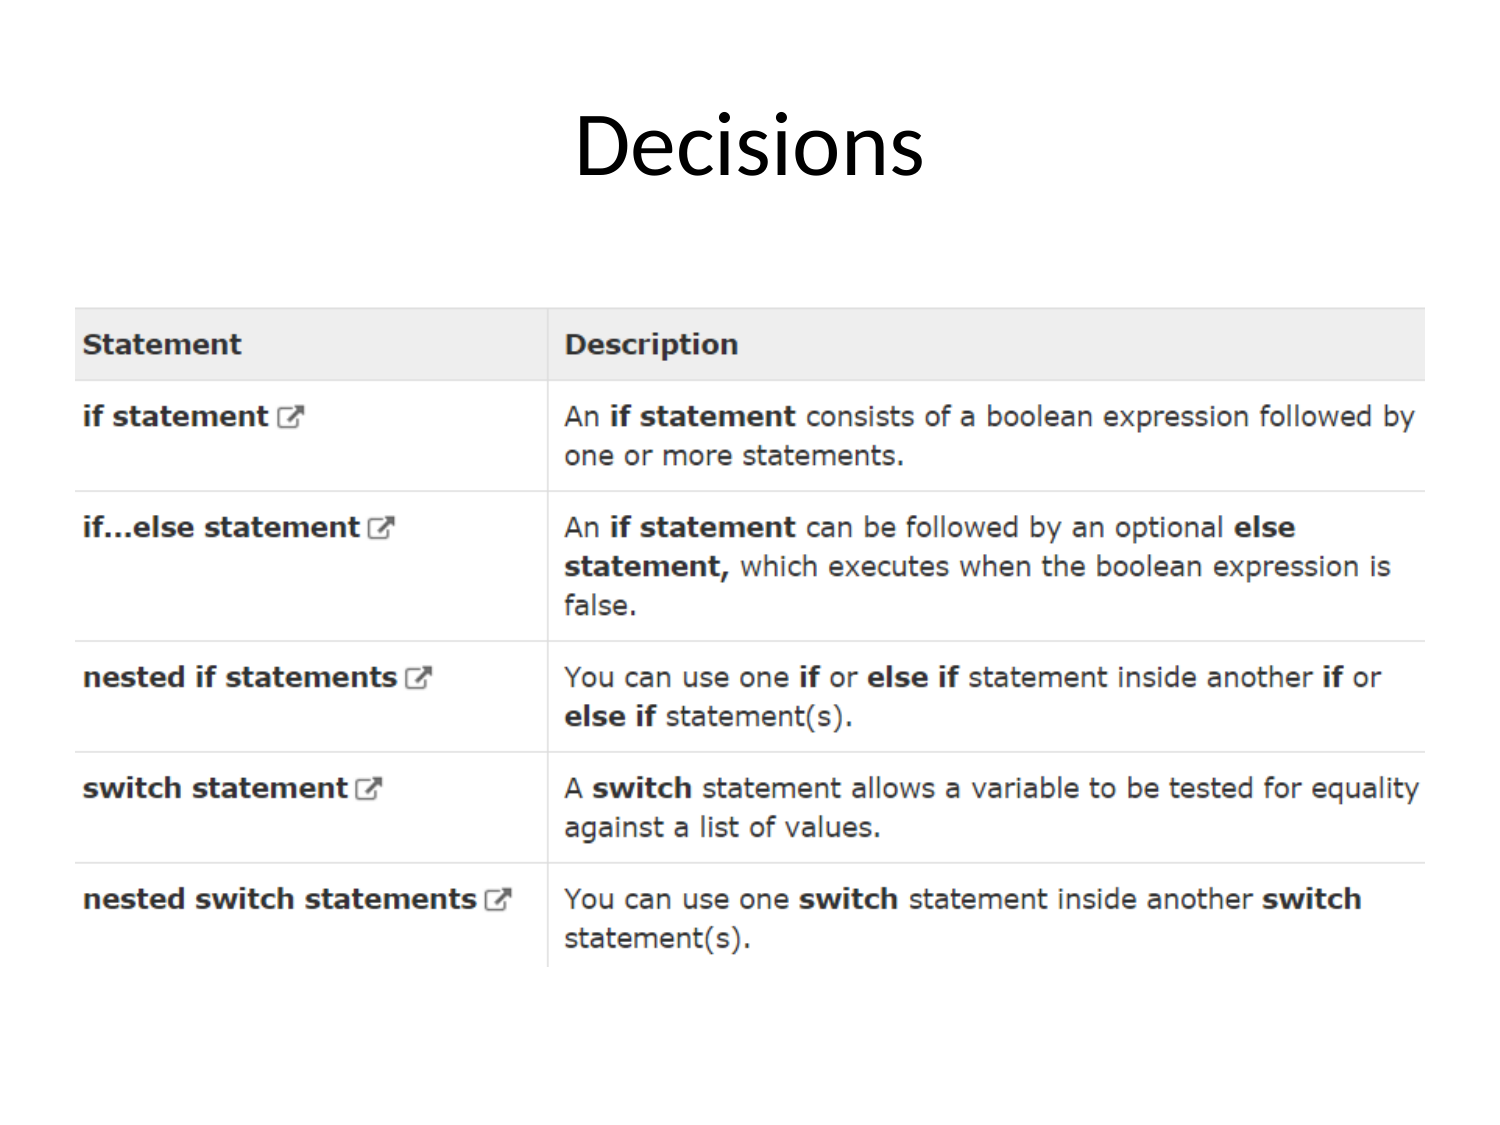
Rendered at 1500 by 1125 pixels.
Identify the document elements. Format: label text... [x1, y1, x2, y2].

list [74, 300, 1426, 967]
title Decisions [75, 45, 1425, 233]
